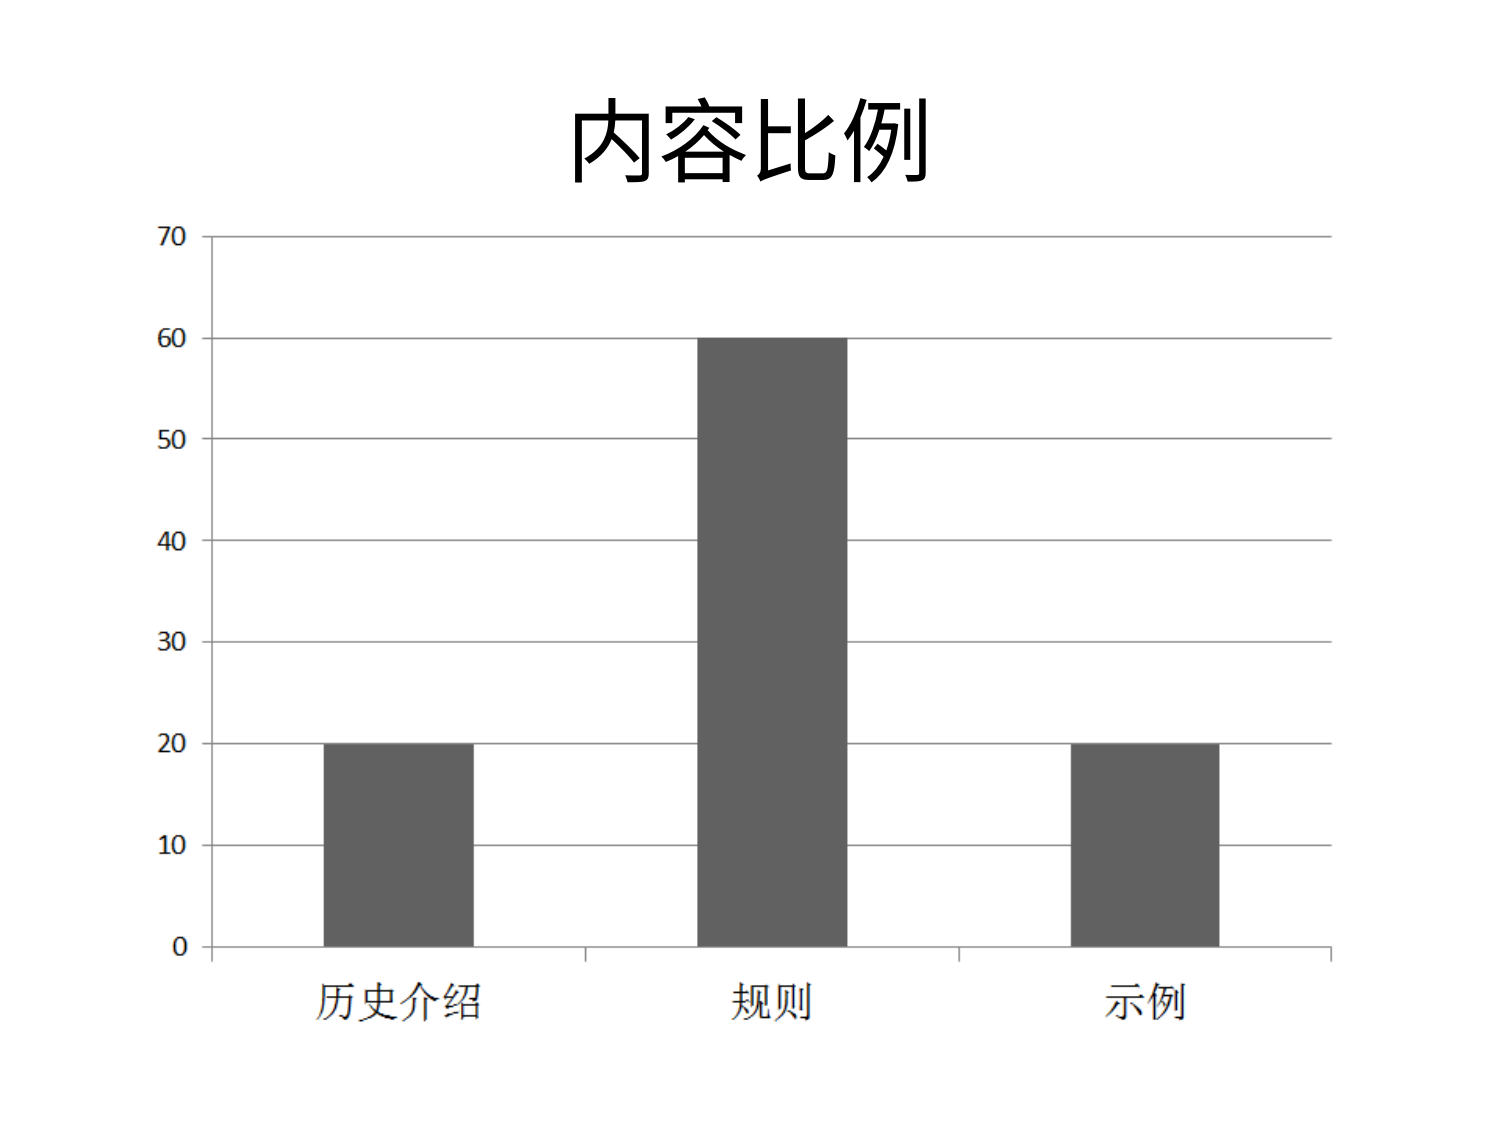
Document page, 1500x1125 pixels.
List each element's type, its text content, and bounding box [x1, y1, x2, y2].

picture [148, 219, 1351, 1032]
title 内容比例 [75, 45, 1425, 233]
